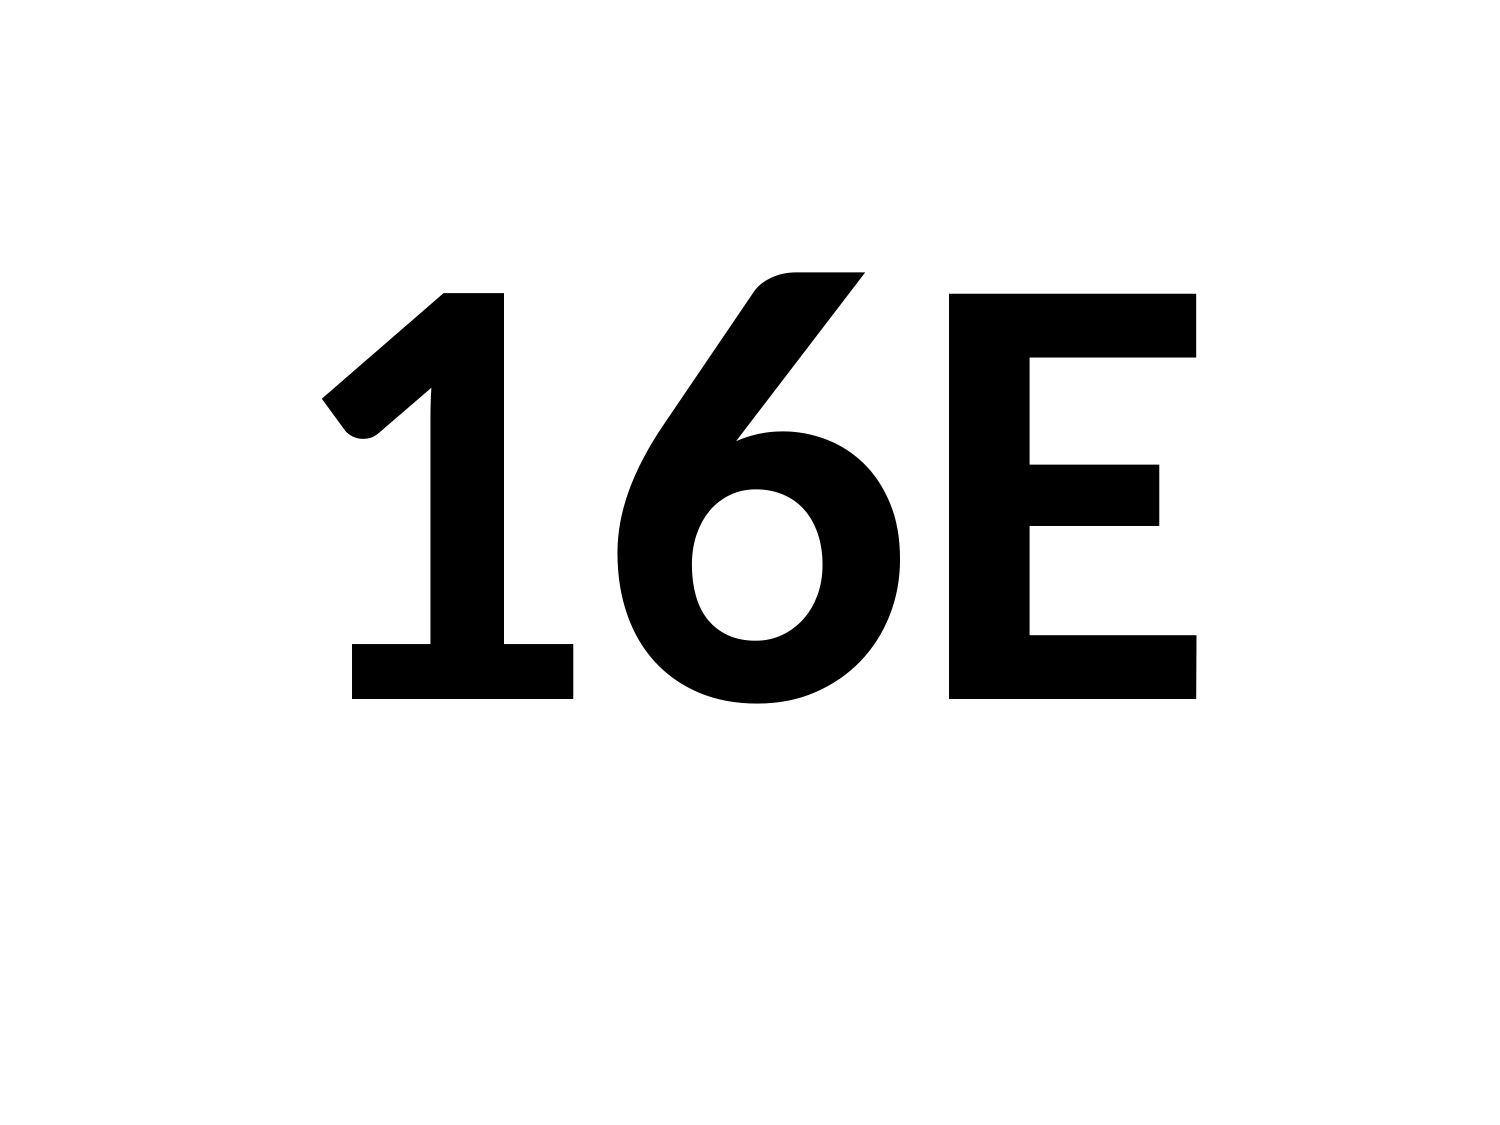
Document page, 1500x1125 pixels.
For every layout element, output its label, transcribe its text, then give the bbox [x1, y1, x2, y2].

text_box 16E [265, 67, 1234, 833]
